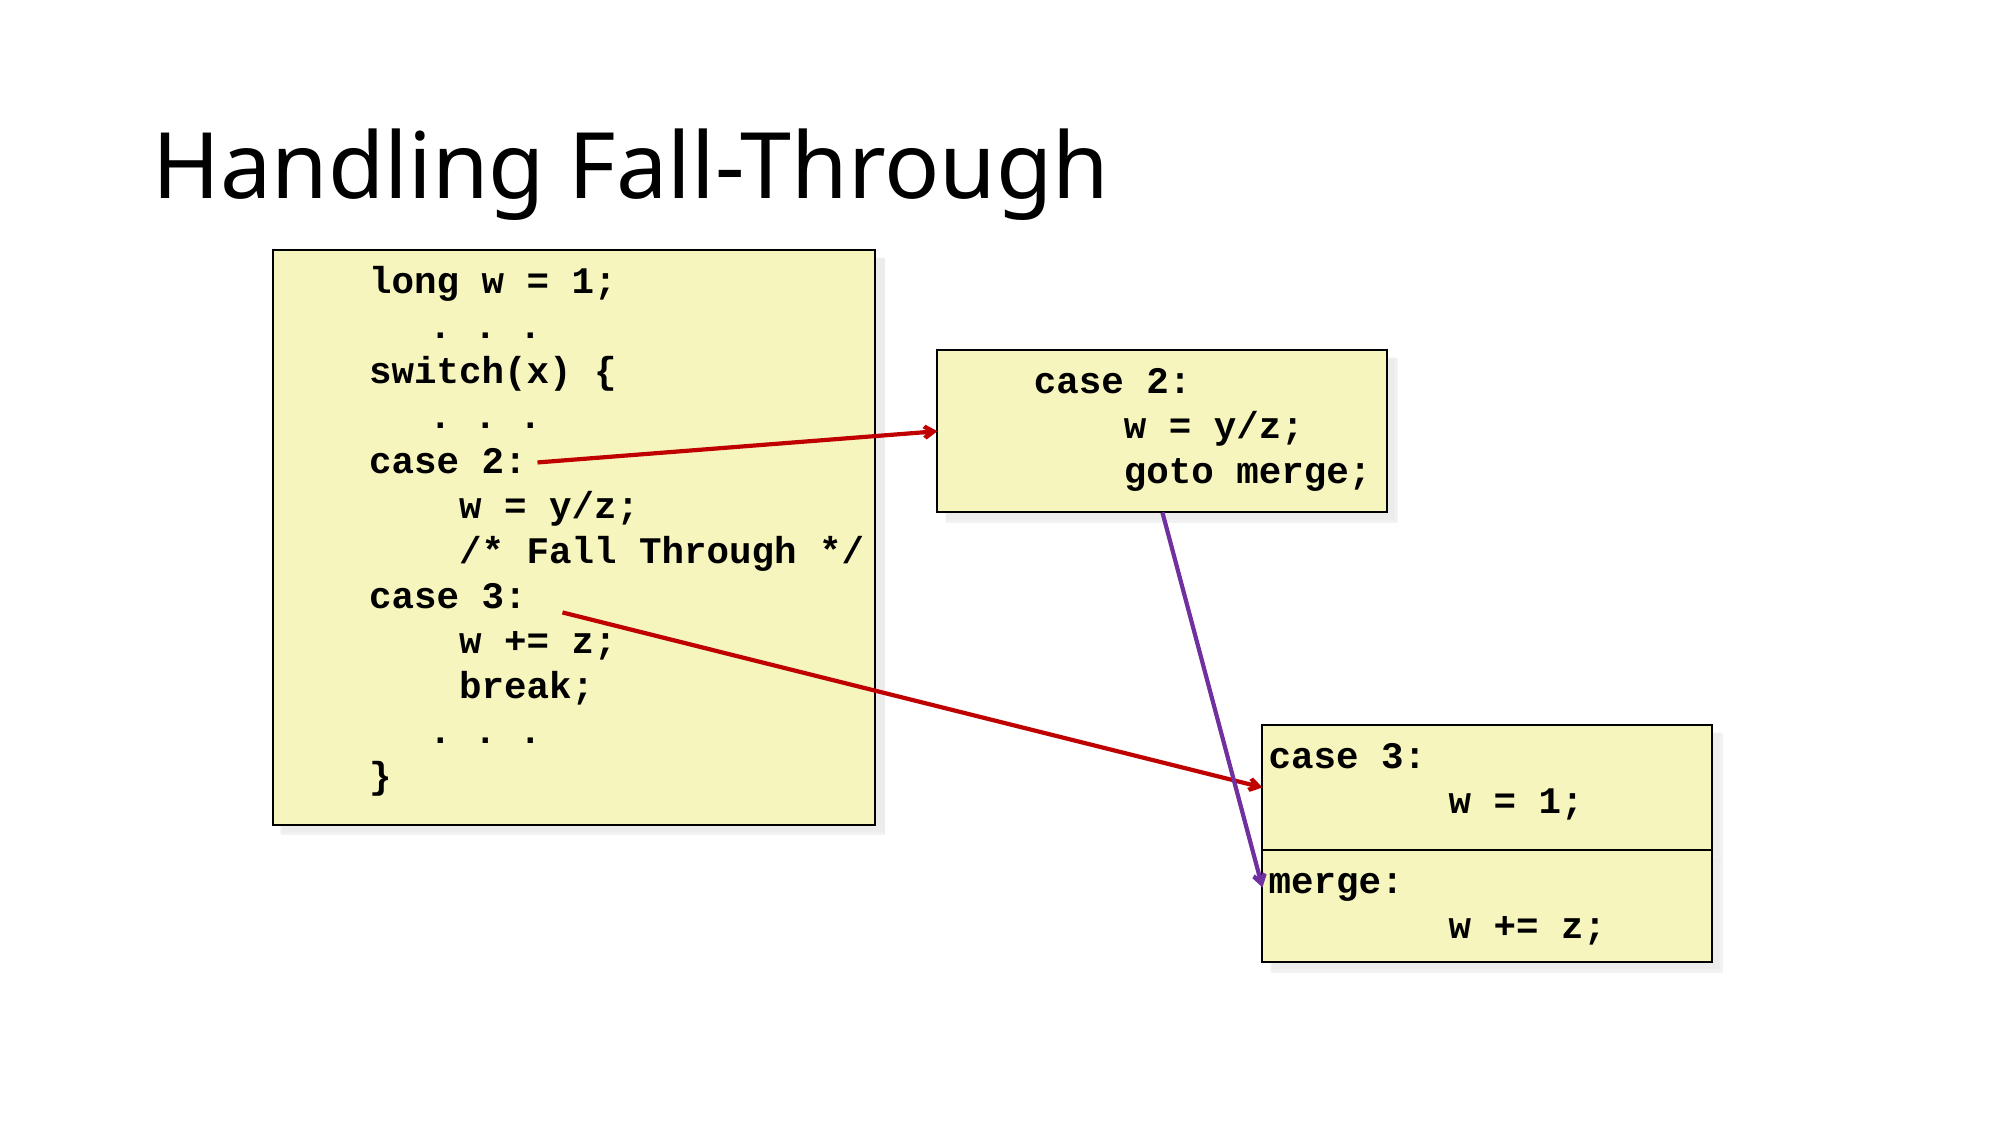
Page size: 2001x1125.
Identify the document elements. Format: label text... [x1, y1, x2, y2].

text_box case 3: w = 1; [1263, 725, 1713, 849]
title Handling Fall-Through [137, 59, 1863, 278]
text_box long w = 1; . . . switch(x) { . . . case 2: w = y/z; /* Fall Through */ case 3: w += z; break; . . . } [272, 249, 875, 825]
text_box merge: w += z; [1262, 849, 1713, 963]
text_box case 2: w = y/z; goto merge; [937, 349, 1388, 513]
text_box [537, 431, 938, 463]
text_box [562, 612, 1162, 788]
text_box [1162, 512, 1263, 888]
